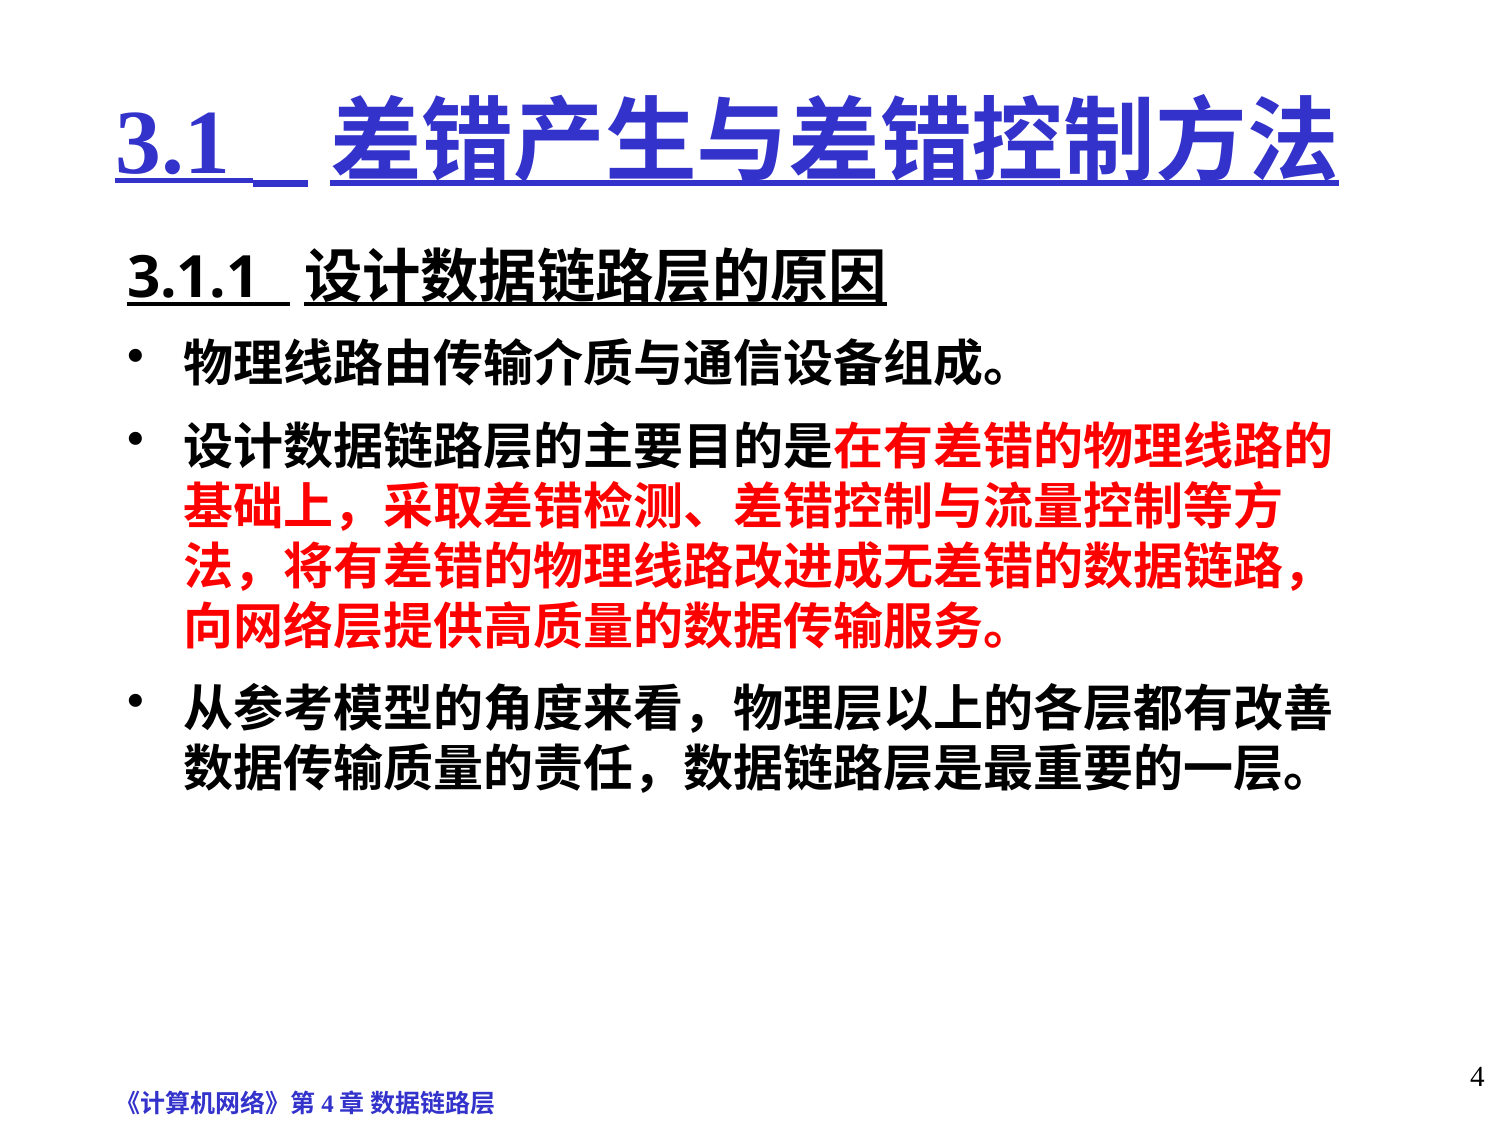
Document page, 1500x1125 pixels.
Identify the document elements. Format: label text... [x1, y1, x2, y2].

footer 《计算机网络》第4章 数据链路层 [100, 1049, 976, 1125]
list 3.1.1 设计数据链路层的原因 物理线路由传输介质与通信设备组成。 设计数据链路层的主要目的是在有差错的物理线路的基础上，采取差错检测、差错控制与流量控制等方法，将有差错的物理线路改进成无差错的数据链路，向网络层提供高质量的数据传输服务。 从参考模型的角度来看，物理层以上的各层都有改善数据传输质量的责任，数据链路层是最重要的一层。 [111, 231, 1388, 977]
slide_number 4 [1187, 1049, 1500, 1125]
title 3.1 差错产生与差错控制方法 [100, 42, 1376, 231]
